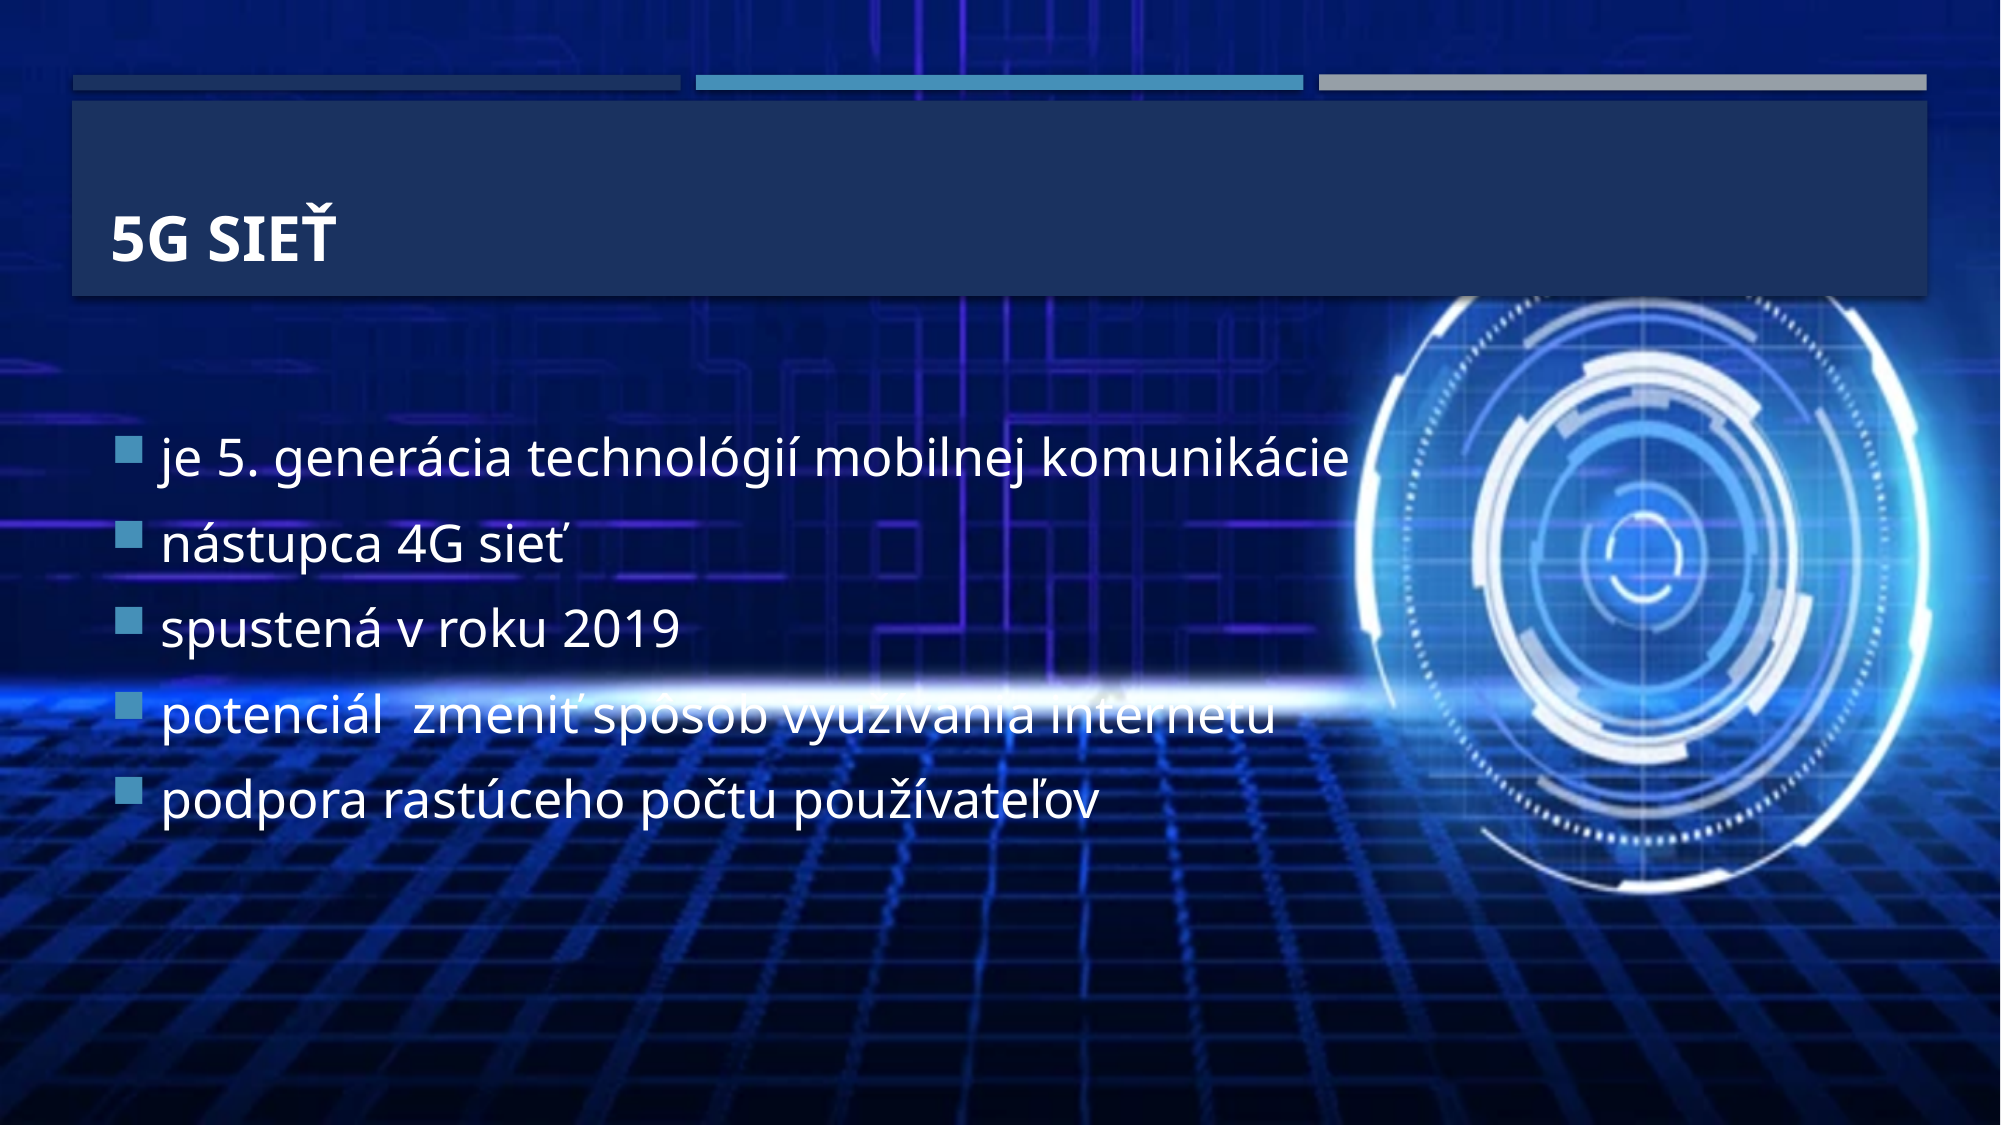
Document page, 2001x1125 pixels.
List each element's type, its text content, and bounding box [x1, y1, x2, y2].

list je 5. generácia technológií mobilnej komunikácie nástupca 4G sieť spustená v roku 2019 potenciál zmeniť spôsob využívania internetu podpora rastúceho počtu používateľov [95, 357, 1905, 962]
picture [0, 0, 2001, 1125]
title 5g sieť [95, 115, 1905, 282]
